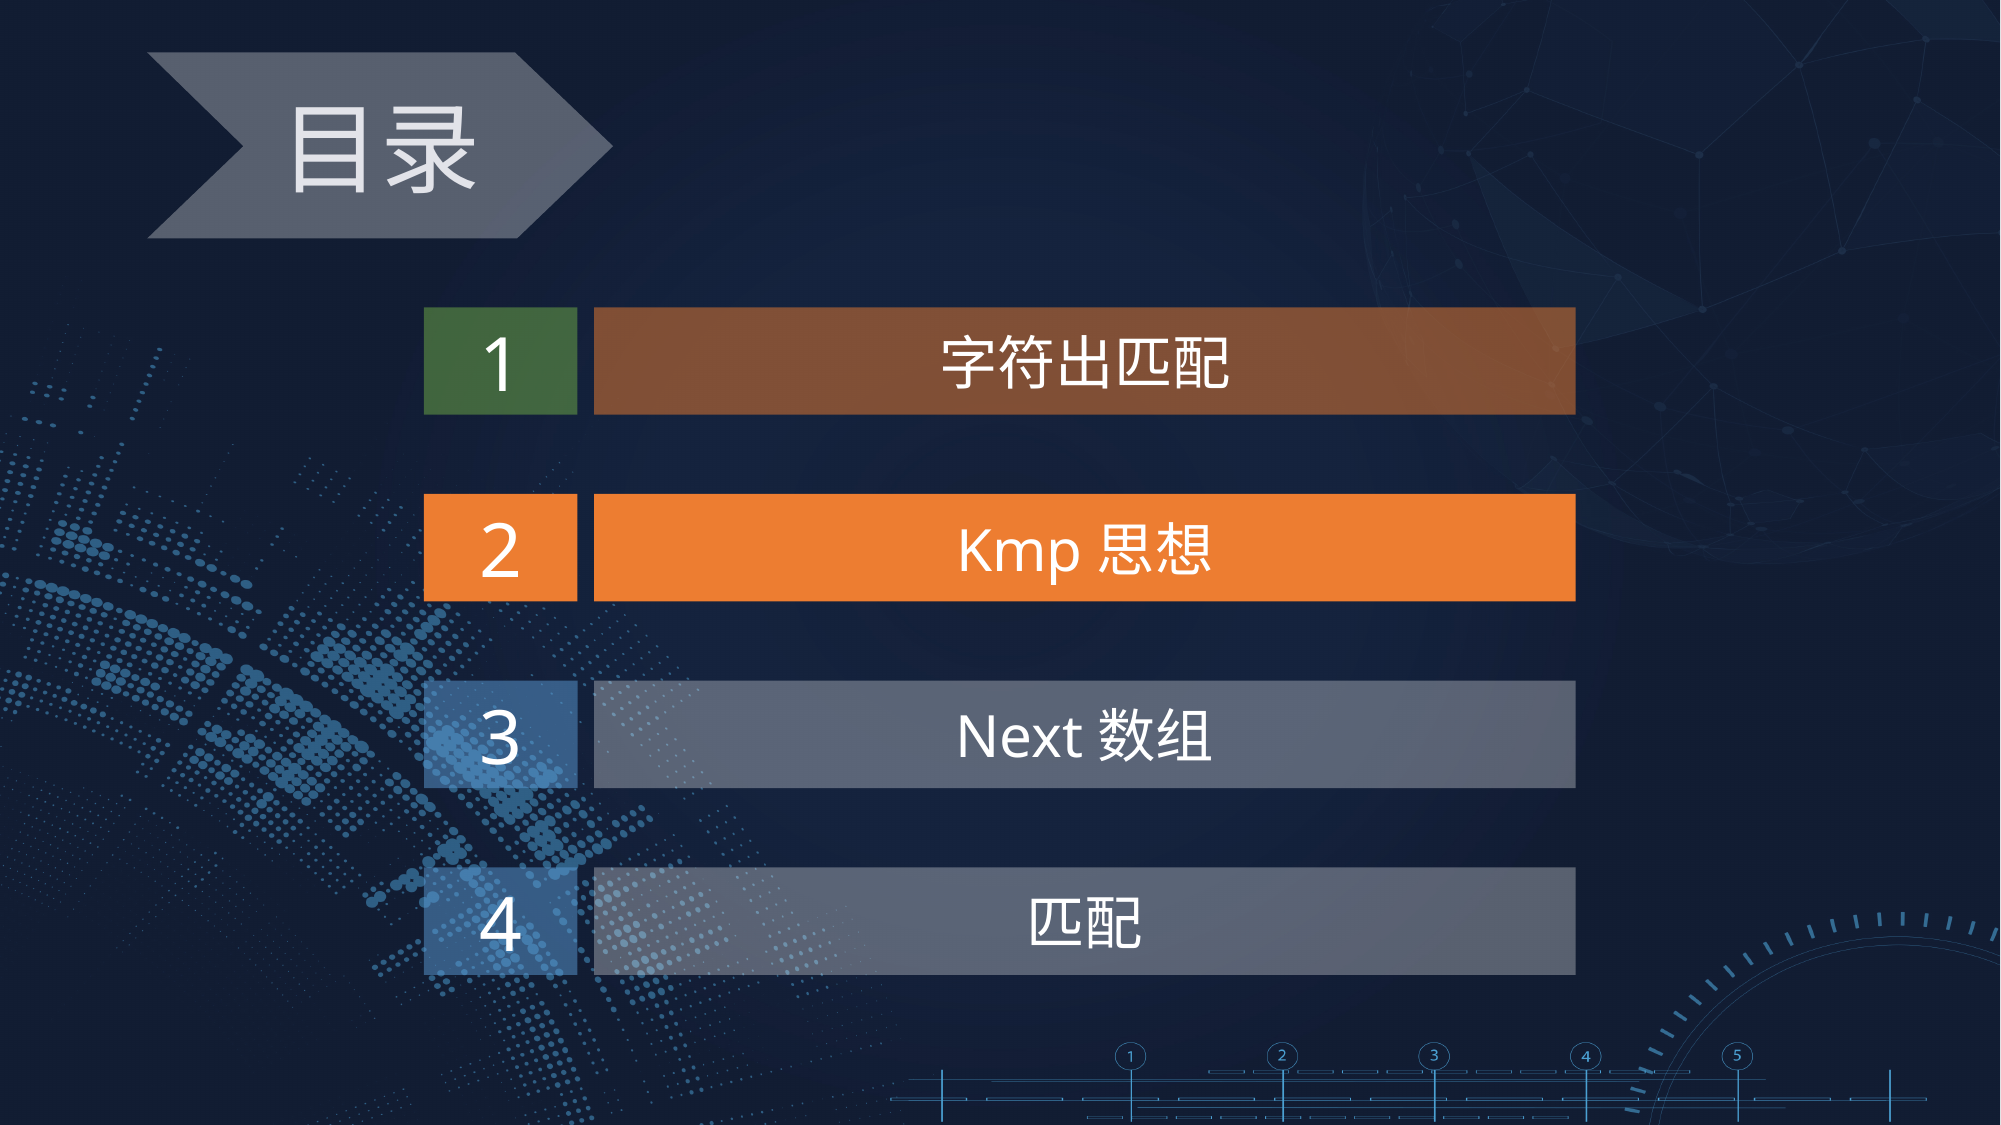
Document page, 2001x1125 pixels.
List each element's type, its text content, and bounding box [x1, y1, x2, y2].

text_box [423, 867, 1576, 975]
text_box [424, 680, 1576, 789]
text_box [423, 493, 1576, 602]
picture [0, 0, 2001, 1125]
text_box 目录 [144, 51, 615, 240]
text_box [423, 307, 1576, 415]
